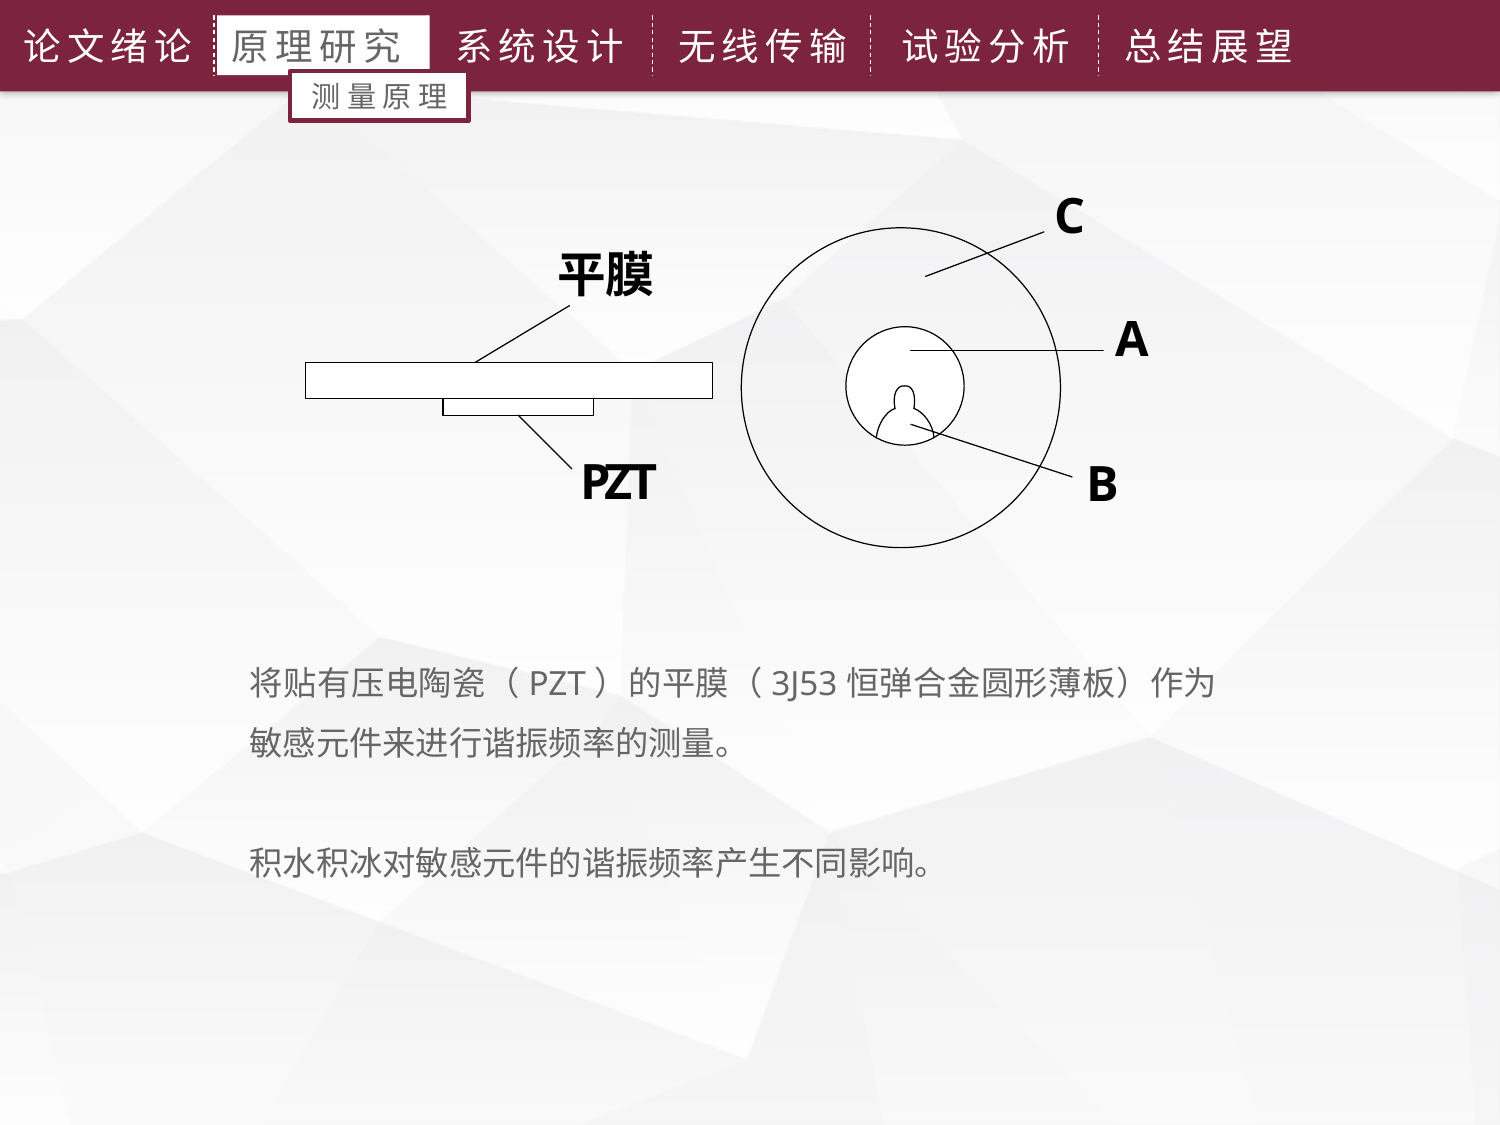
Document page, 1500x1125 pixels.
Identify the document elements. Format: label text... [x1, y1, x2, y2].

text_box 原理研究 [217, 15, 427, 76]
text_box 总结展望 [1109, 15, 1322, 76]
picture [0, 92, 1500, 1125]
text_box 论文绪论 [8, 15, 213, 76]
text_box [0, 0, 1500, 92]
text_box 系统设计 [440, 15, 652, 76]
text_box 将贴有压电陶瓷（PZT）的平膜（3J53恒弹合金圆形薄板）作为敏感元件来进行谐振频率的测量。 积水积冰对敏感元件的谐振频率产生不同影响。 [235, 634, 1232, 889]
text_box 无线传输 [871, 15, 876, 76]
text_box 测量原理 [290, 71, 469, 121]
text_box 试验分析 [886, 15, 1098, 76]
text_box 无线传输 [663, 15, 870, 76]
